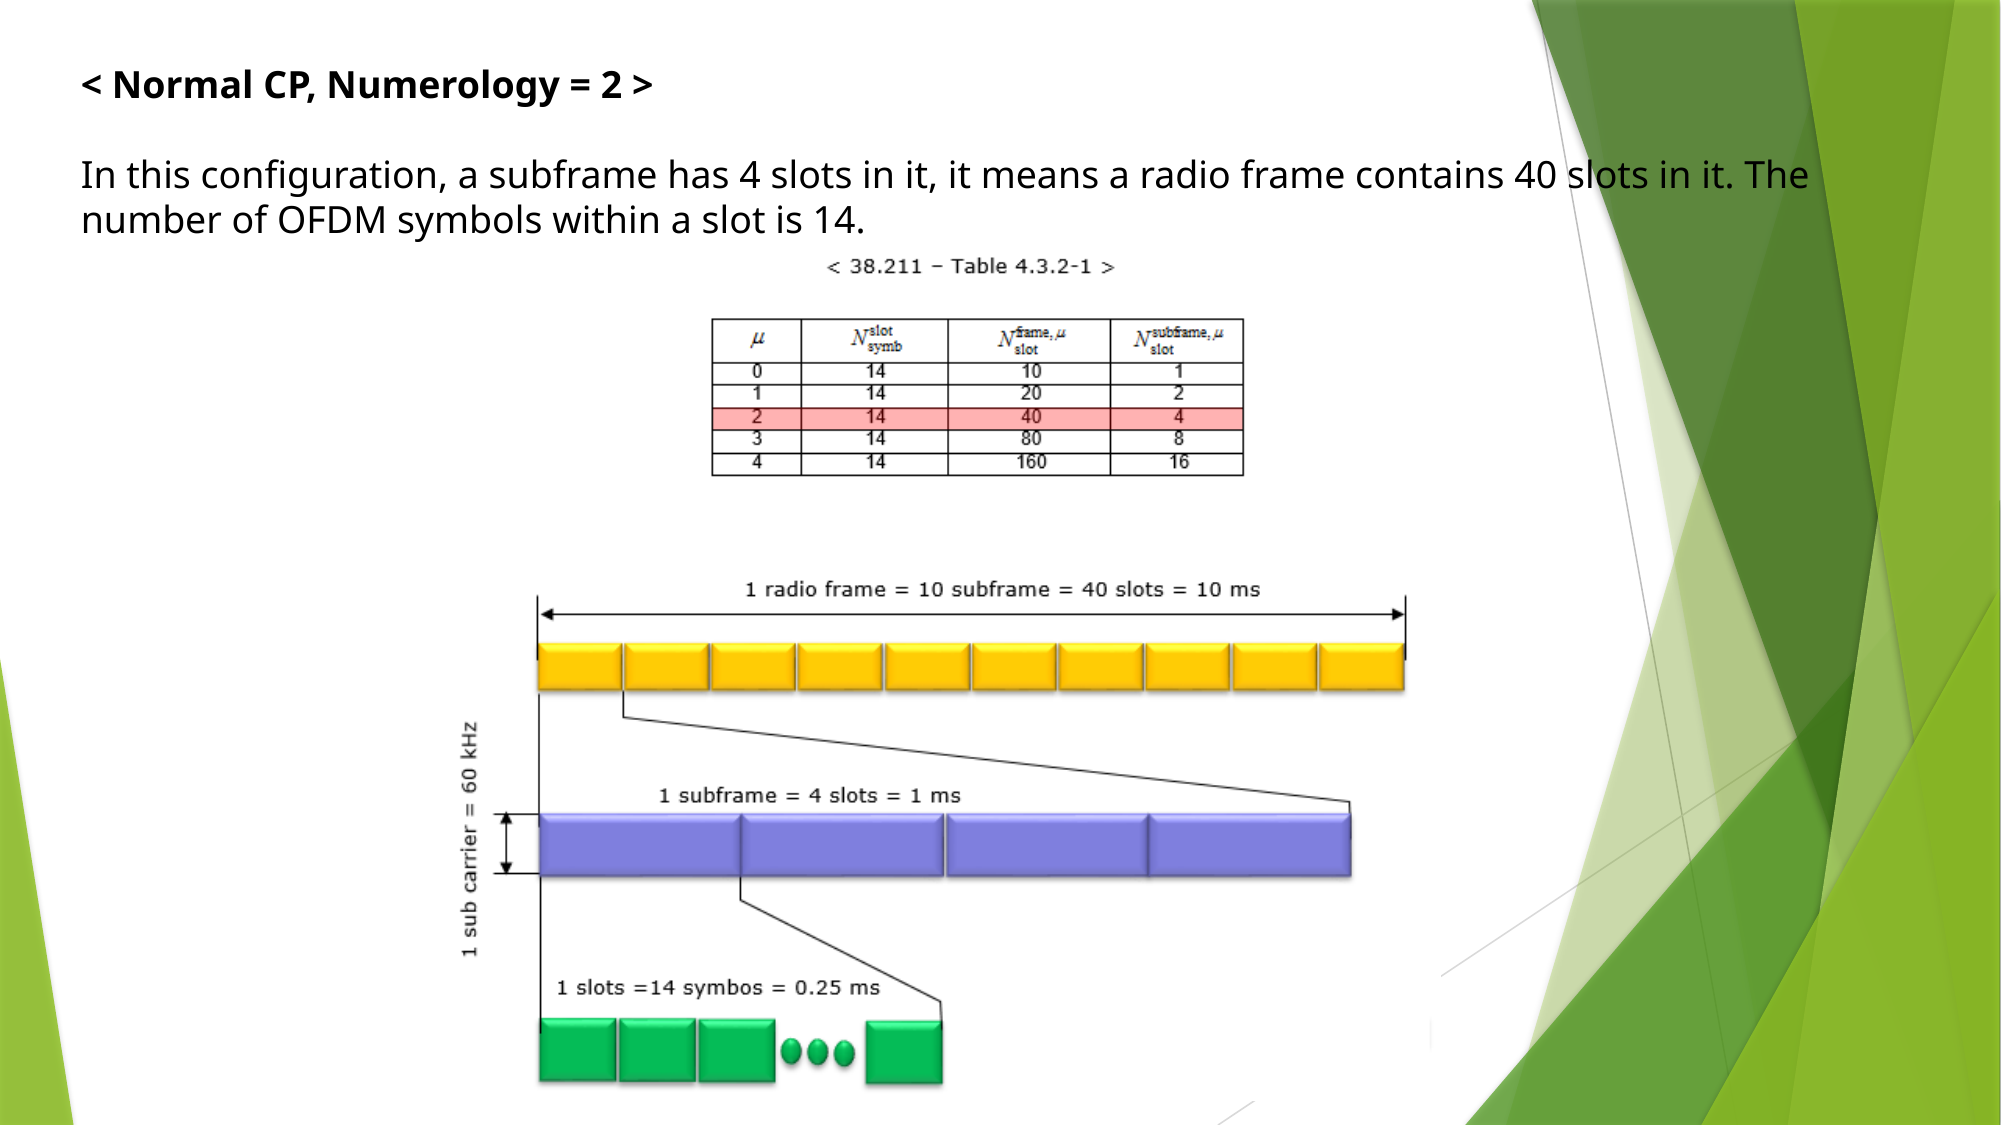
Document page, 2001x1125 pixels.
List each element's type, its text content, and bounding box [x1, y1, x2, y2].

picture [436, 250, 1441, 1102]
text_box < Normal CP, Numerology = 2 > In this configuration, a subframe has 4 slots in it, it means a radio frame contains 40 slots in it. The number of OFDM symbols within a slot is 14. [66, 53, 1948, 249]
